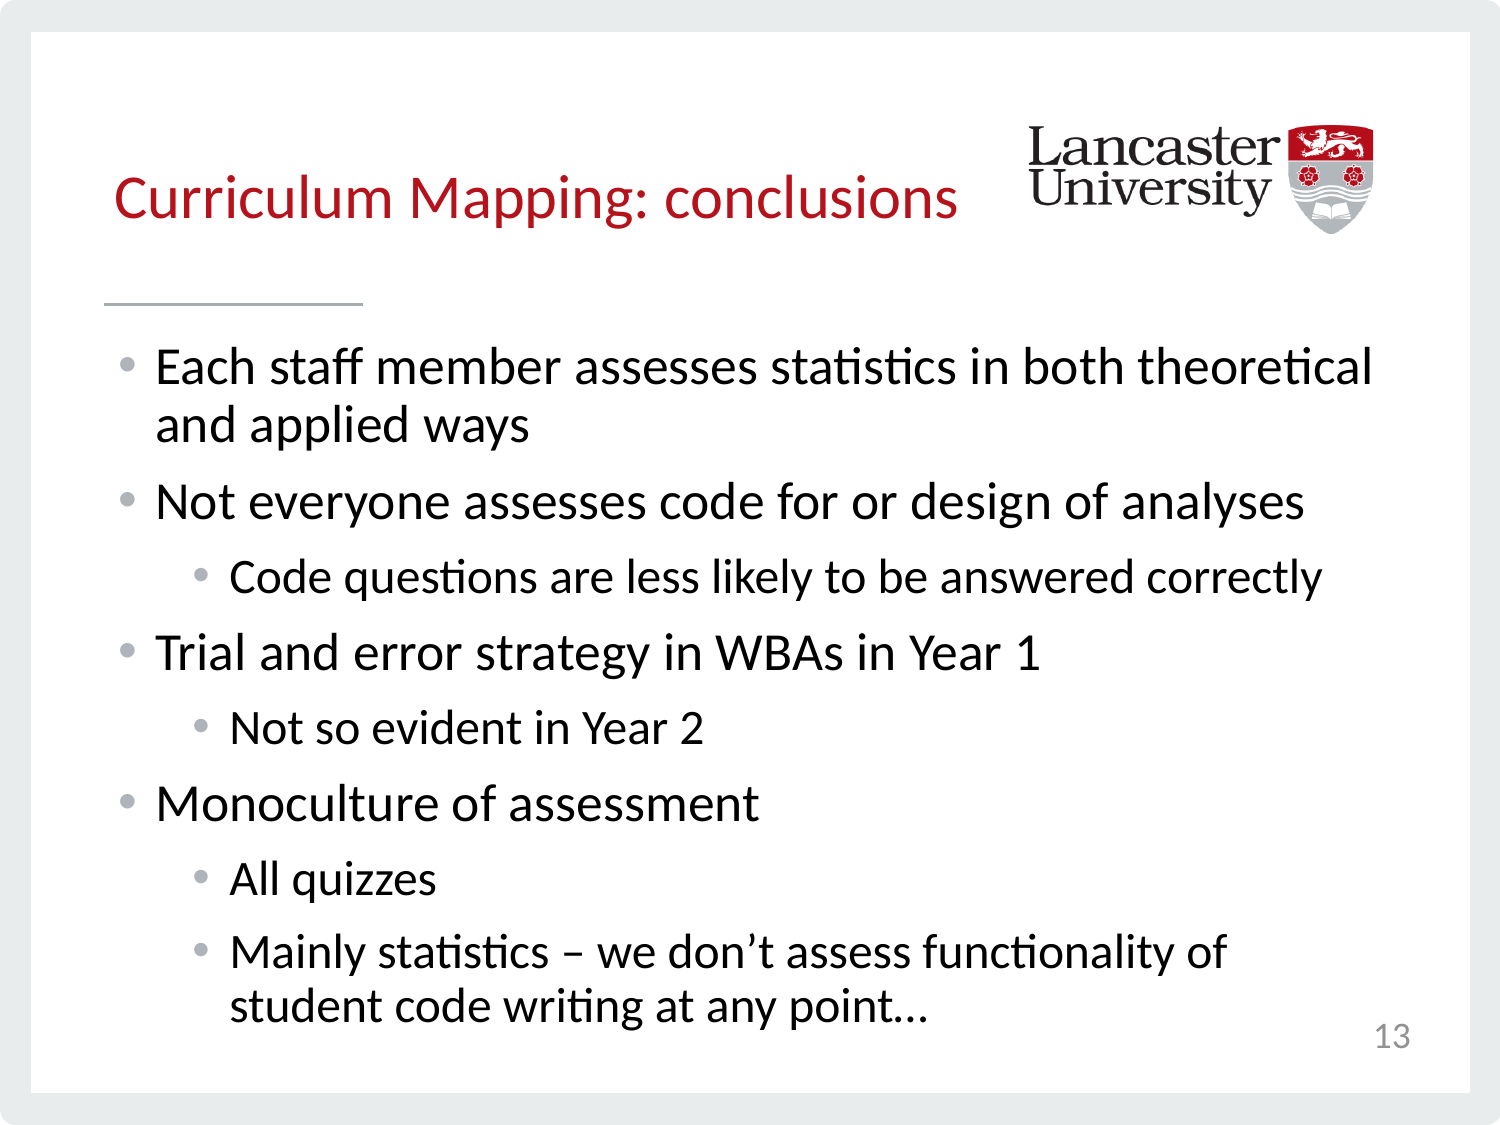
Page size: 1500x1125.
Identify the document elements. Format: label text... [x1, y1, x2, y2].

slide_number 13 [975, 1003, 1426, 1064]
title Curriculum Mapping: conclusions [99, 109, 1030, 278]
list Each staff member assesses statistics in both theoretical and applied ways Not everyone assesses code for or design of analyses Code questions are less likely to be answered correctly Trial and error strategy in WBAs in Year 1 Not so evident in Year 2 Monoculture of assessment All quizzes Mainly statistics – we don’t assess functionality of student code writing at any point… [103, 330, 1397, 1045]
